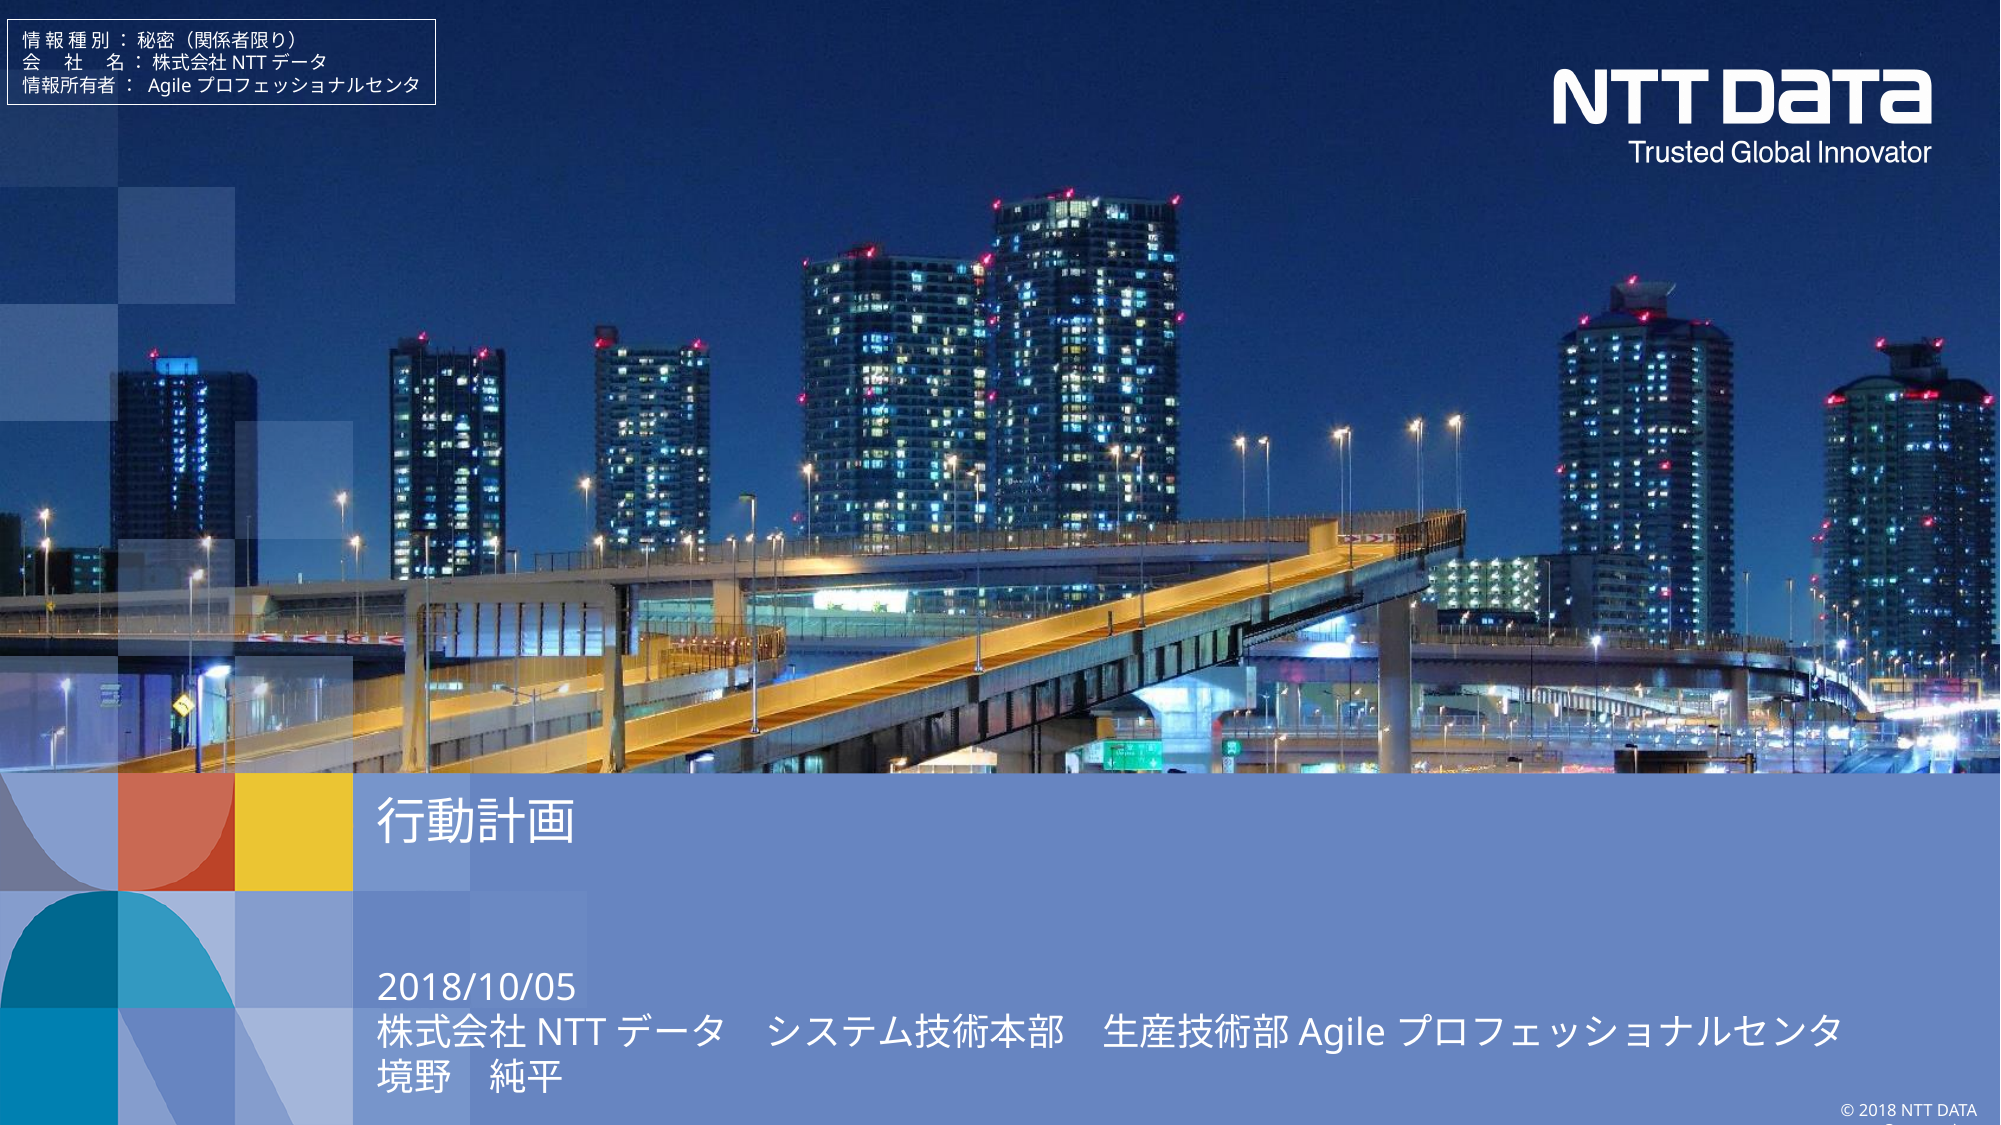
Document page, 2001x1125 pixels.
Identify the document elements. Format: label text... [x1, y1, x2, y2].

title 行動計画 [362, 781, 1993, 945]
picture [0, 0, 2000, 1125]
text_box 情 報 種 別 ： 秘密（関係者限り） 会 社 名 ： 株式会社NTTデータ 情報所有者 ： Agileプロフェッショナルセンタ [7, 19, 436, 105]
list 2018/10/05 株式会社NTTデータ システム技術本部 生産技術部Agileプロフェッショナルセンタ 境野 純平 [362, 955, 1993, 1122]
